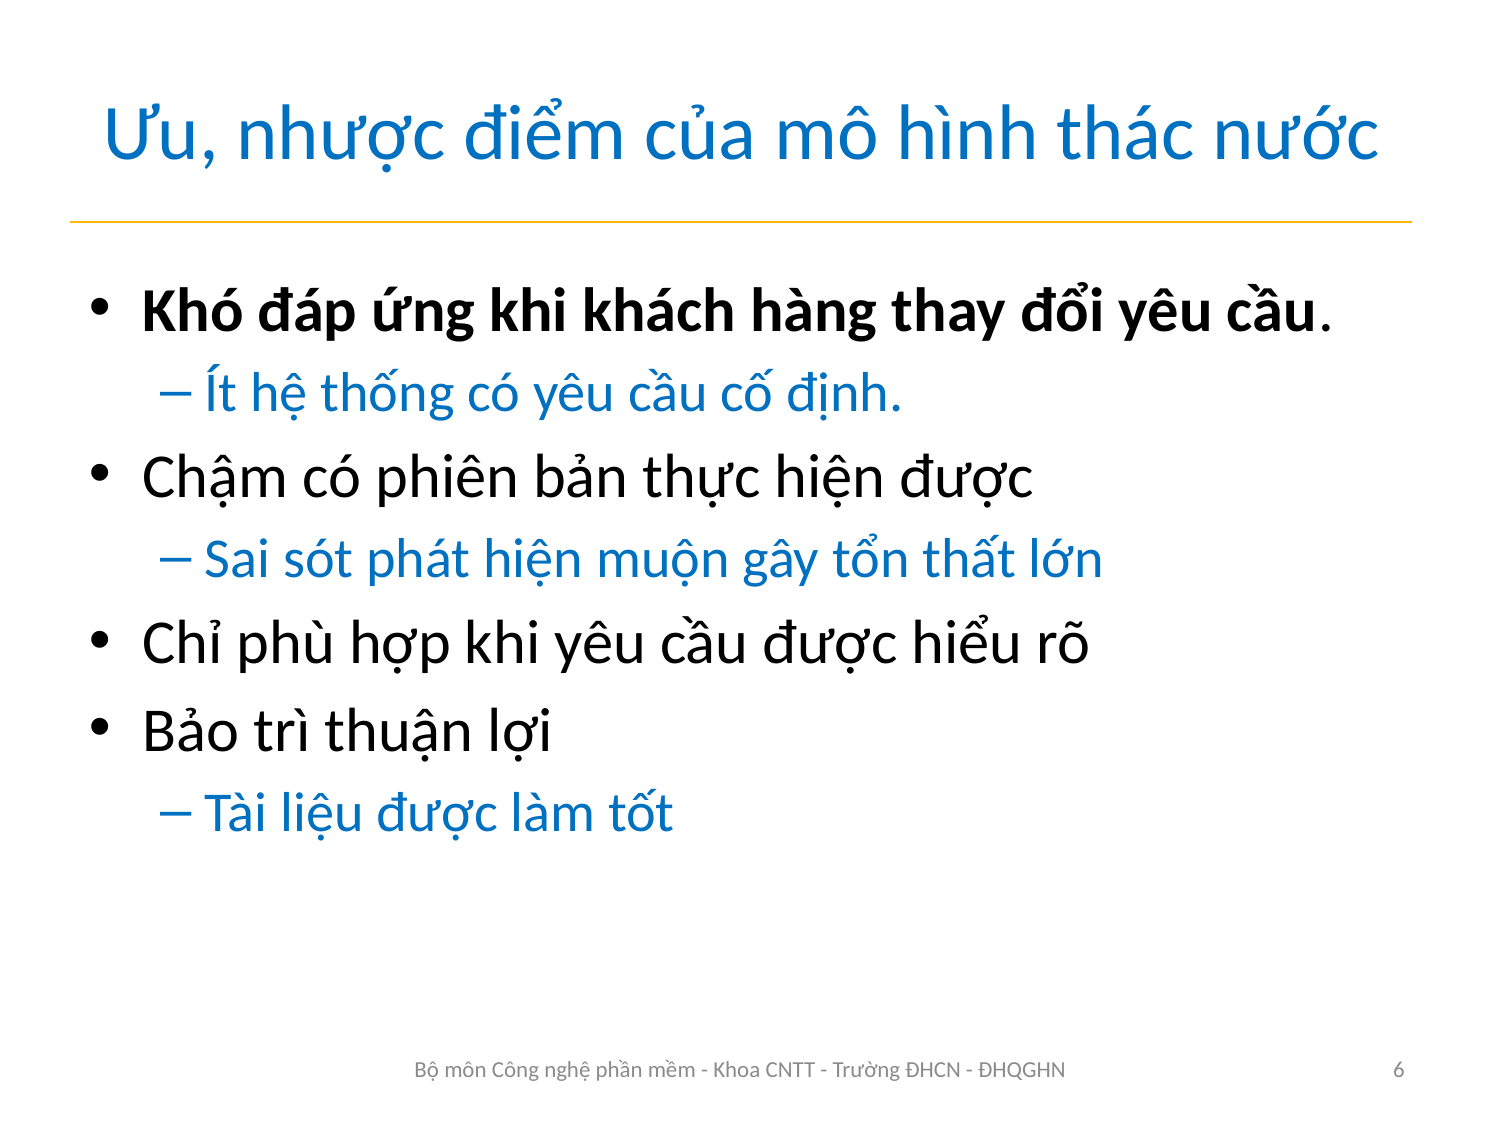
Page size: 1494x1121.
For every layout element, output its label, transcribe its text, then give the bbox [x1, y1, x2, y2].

slide_number 6 [1097, 1038, 1419, 1099]
title Ưu, nhược điểm của mô hình thác nước [69, 34, 1415, 223]
footer Bộ môn Công nghệ phần mềm - Khoa CNTT - Trường ĐHCN - ĐHQGHN [384, 1038, 1097, 1099]
list Khó đáp ứng khi khách hàng thay đổi yêu cầu. Ít hệ thống có yêu cầu cố định. Chậm có phiên bản thực hiện được Sai sót phát hiện muộn gây tổn thất lớn Chỉ phù hợp khi yêu cầu được hiểu rõ Bảo trì thuận lợi Tài liệu được làm tốt [74, 261, 1420, 1002]
